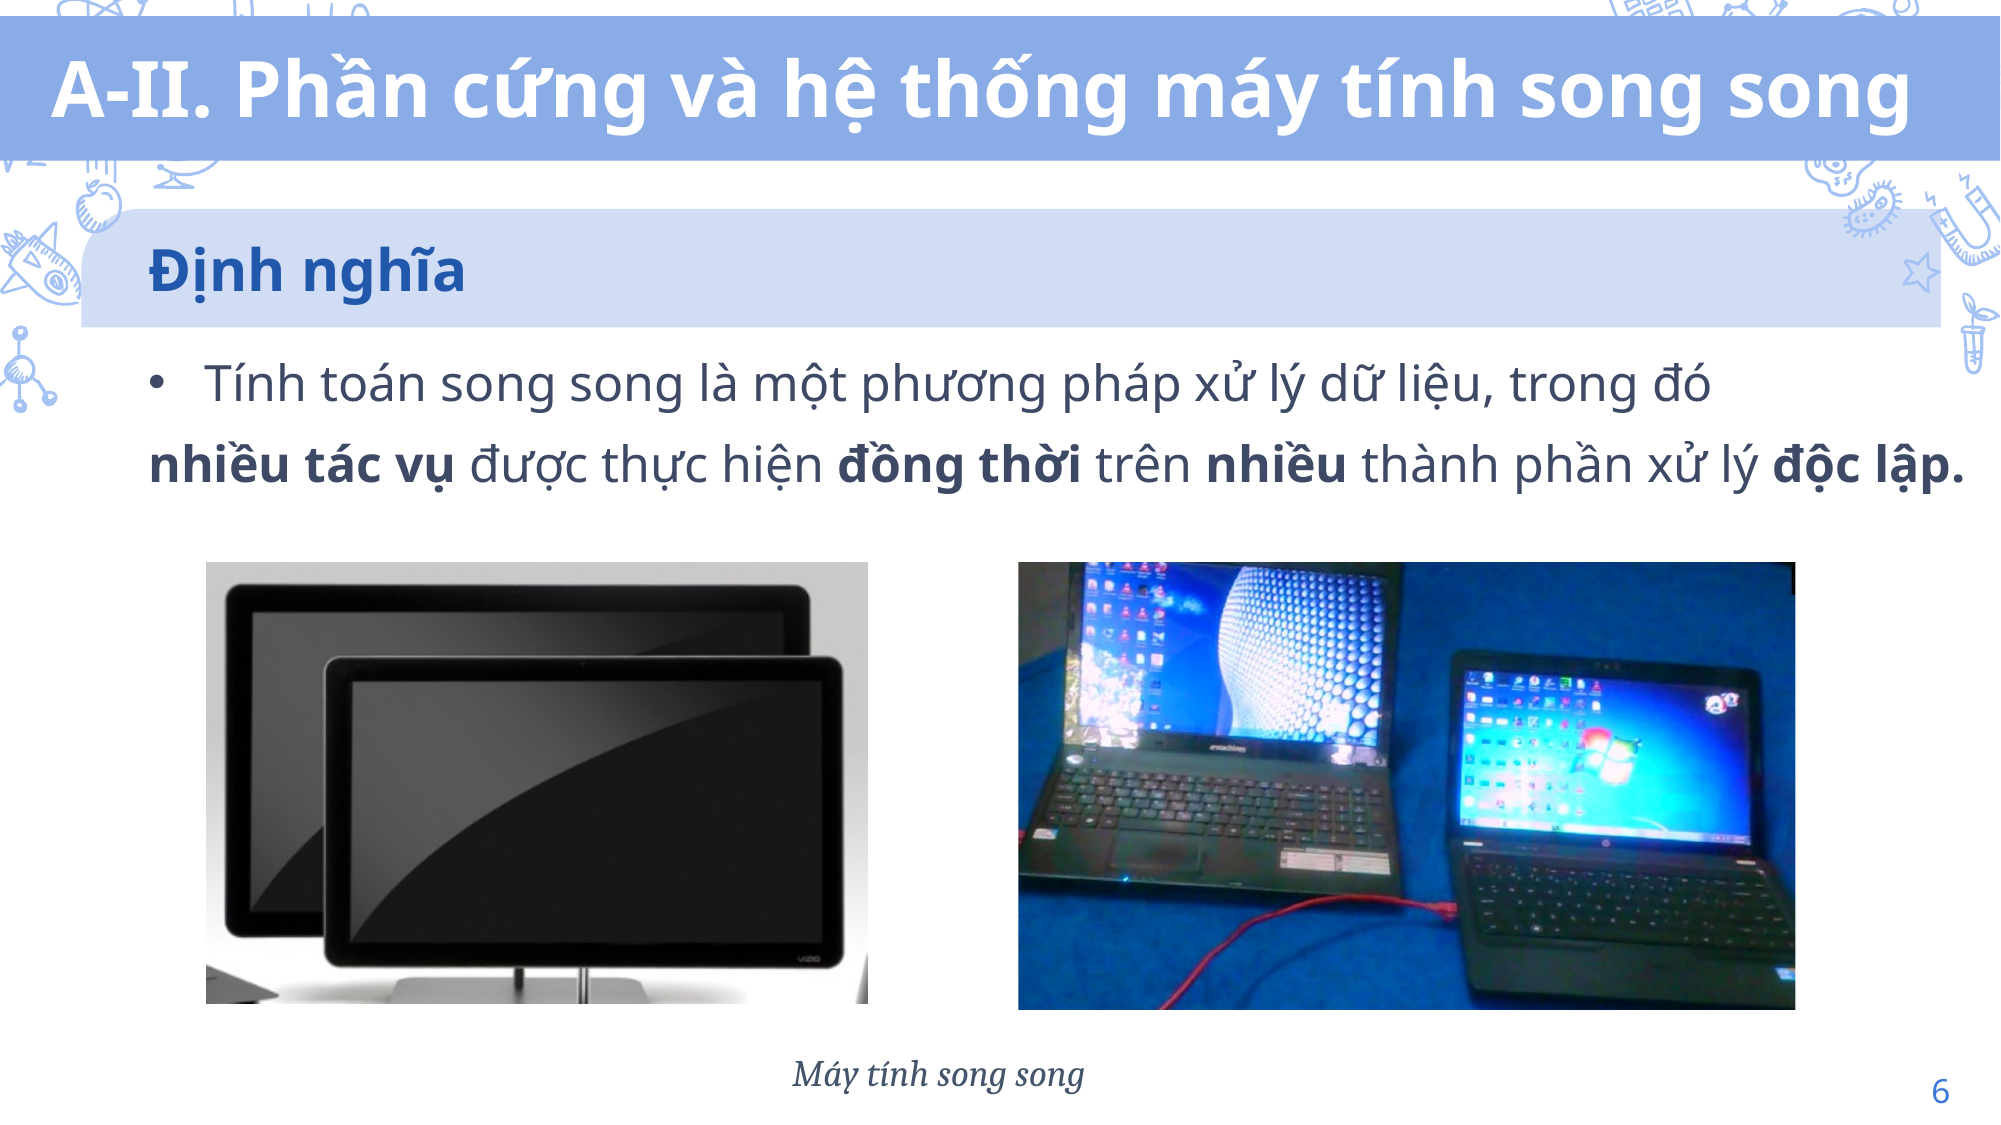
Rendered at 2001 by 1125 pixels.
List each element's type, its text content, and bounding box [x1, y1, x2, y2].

text_box A-II. Phần cứng và hệ thống máy tính song song [36, 0, 2000, 174]
text_box Định nghĩa [133, 216, 1787, 319]
picture [206, 562, 868, 1005]
picture [1018, 562, 1796, 1010]
slide_number 6 [1880, 1061, 2000, 1125]
text_box [115, 216, 2000, 391]
text_box Máy tính song song [777, 1038, 1938, 1102]
text_box Tính toán song song là một phương pháp xử lý dữ liệu, trong đó nhiều tác vụ được thực hiện đồng thời trên nhiều thành phần xử lý độc lập. [133, 339, 2000, 500]
